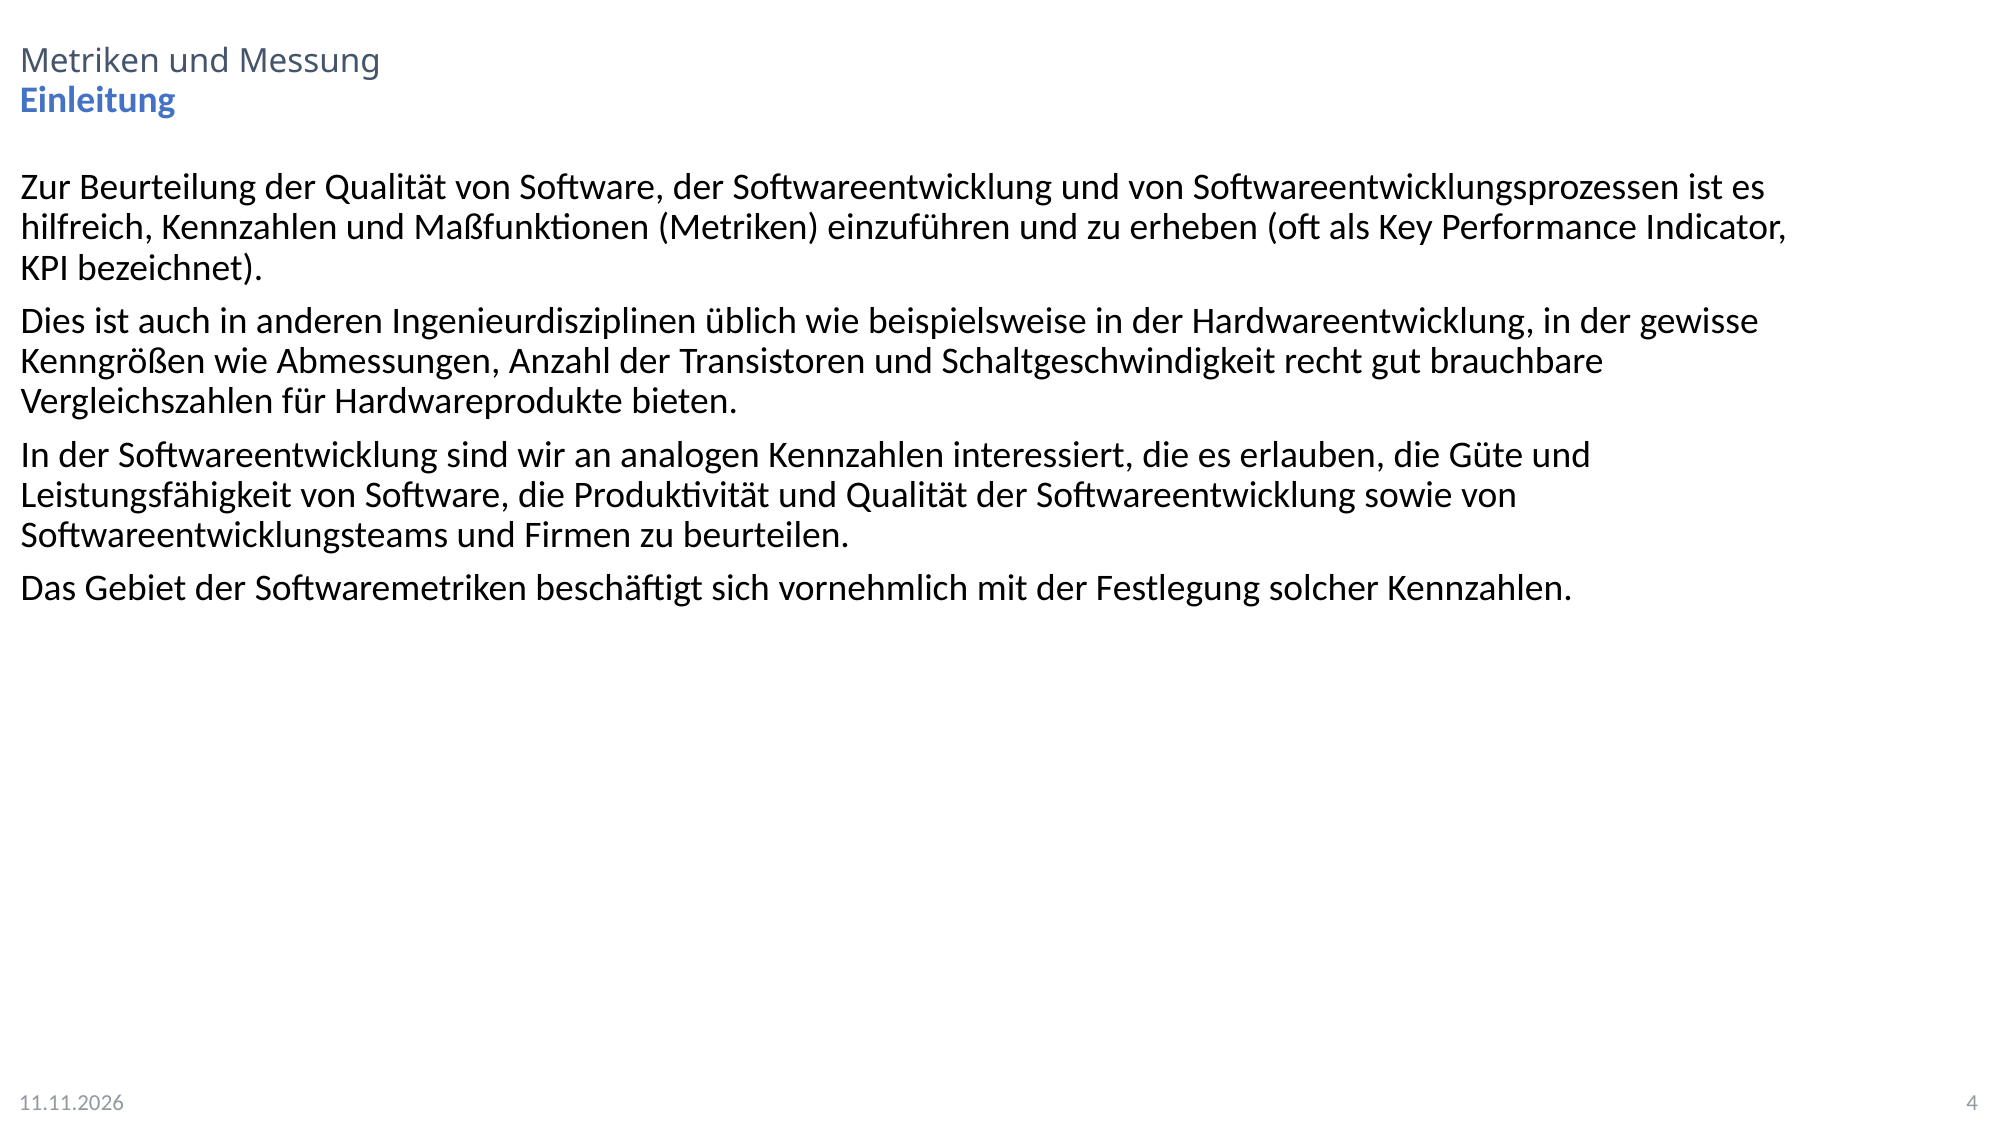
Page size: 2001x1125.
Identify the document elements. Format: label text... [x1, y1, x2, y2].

title Metriken und Messung [4, 28, 1741, 72]
slide_number 4 [1659, 1078, 1994, 1125]
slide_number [3, 1078, 338, 1125]
list Zur Beurteilung der Qualität von Software, der Softwareentwicklung und von Softwareentwicklungsprozessen ist es hilfreich, Kennzahlen und Maßfunktionen (Metriken) einzuführen und zu erheben (oft als Key Performance Indicator, KPI bezeichnet). Dies ist auch in anderen Ingenieurdisziplinen üblich wie beispielsweise in der Hardwareentwicklung, in der gewisse Kenngrößen wie Abmessungen, Anzahl der Transistoren und Schaltgeschwindigkeit recht gut brauchbare Vergleichszahlen für Hardwareprodukte bieten. In der Softwareentwicklung sind wir an analogen Kennzahlen interessiert, die es erlauben, die Güte und Leistungsfähigkeit von Software, die Produktivität und Qualität der Softwareentwicklung sowie von Softwareentwicklungsteams und Firmen zu beurteilen. Das Gebiet der Softwaremetriken beschäftigt sich vornehmlich mit der Festlegung solcher Kennzahlen. [5, 159, 1825, 1042]
list Einleitung [4, 72, 1744, 132]
